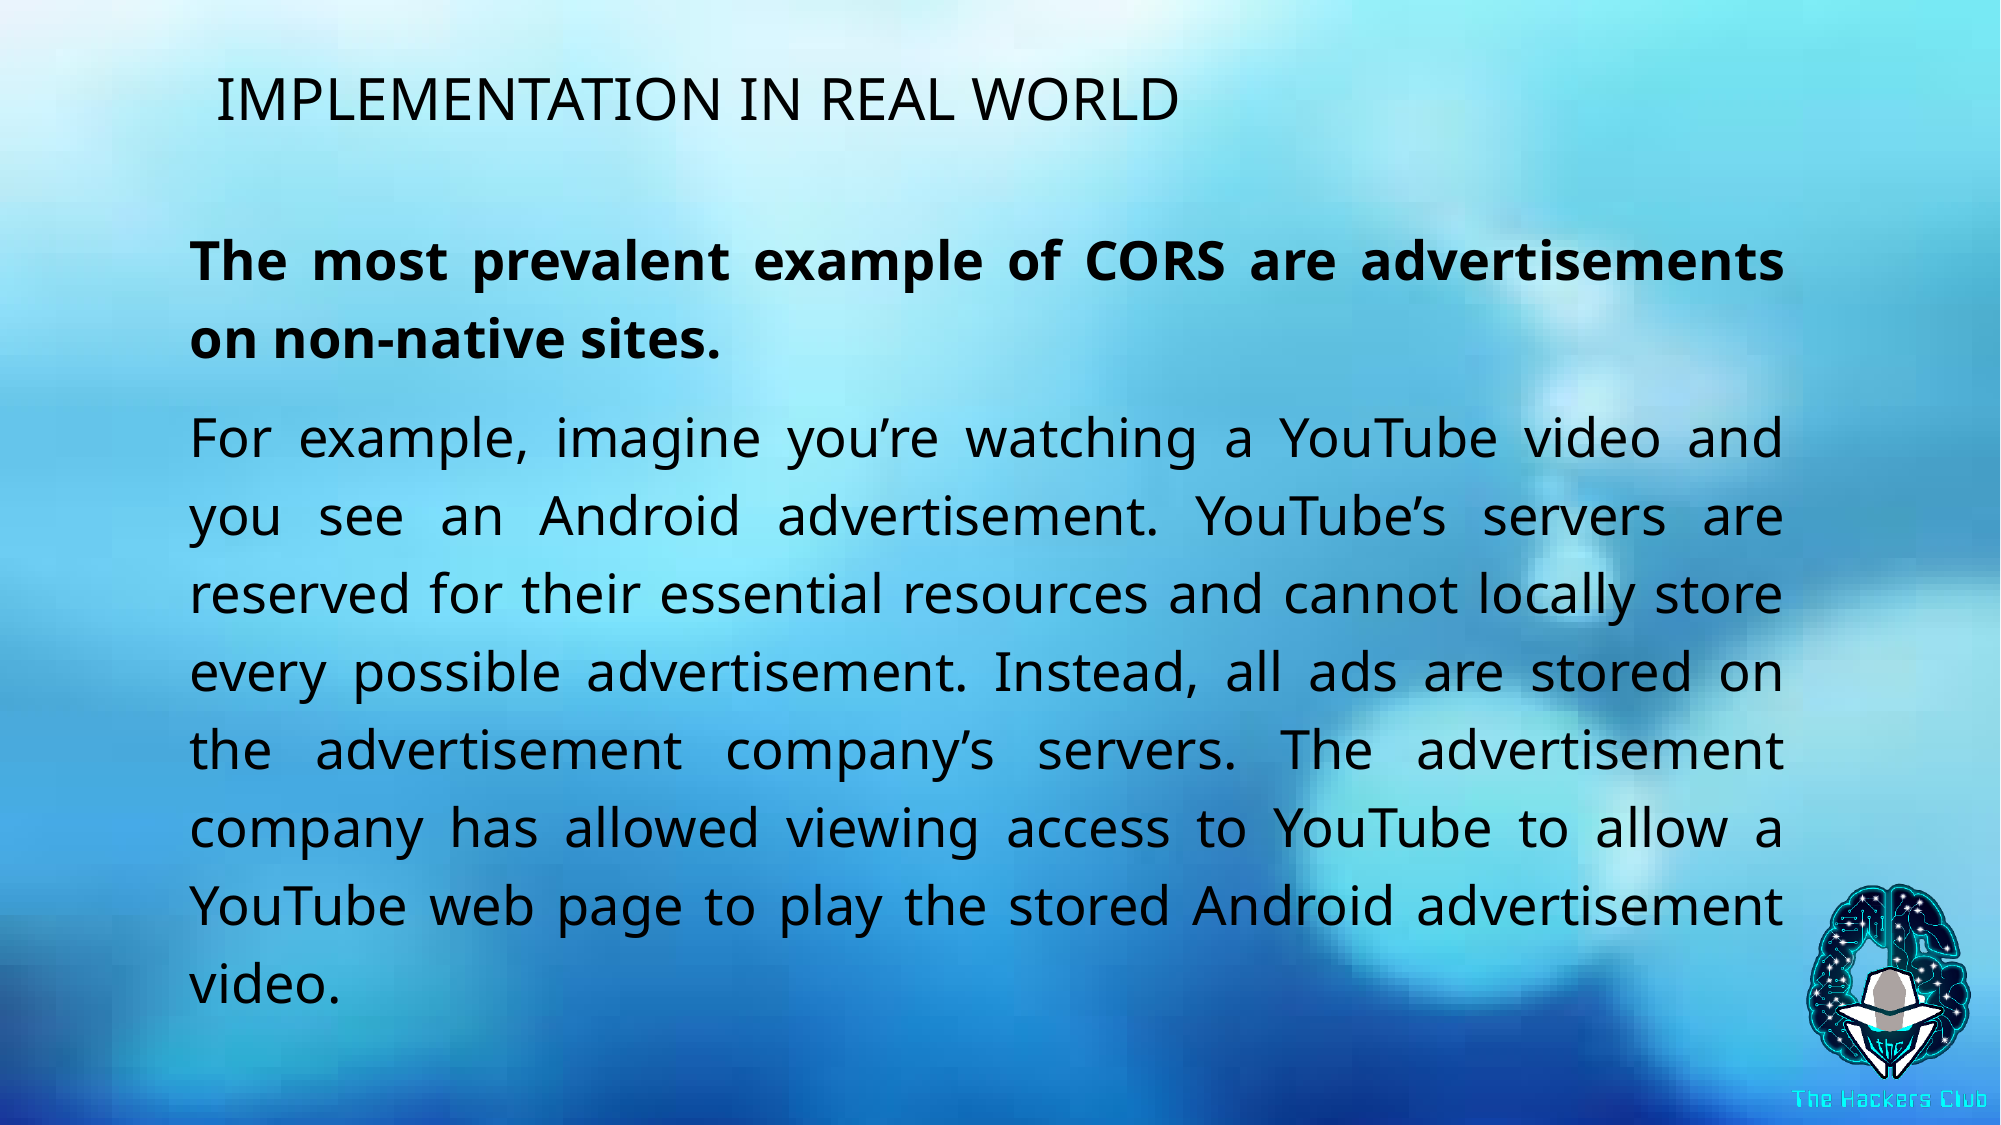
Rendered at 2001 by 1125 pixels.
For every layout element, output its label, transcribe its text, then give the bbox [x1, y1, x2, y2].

title Implementation in Real World [201, 61, 1690, 142]
text_box The most prevalent example of CORS are advertisements on non-native sites. For example, imagine you’re watching a YouTube video and you see an Android advertisement. YouTube’s servers are reserved for their essential resources and cannot locally store every possible advertisement. Instead, all ads are stored on the advertisement company’s servers. The advertisement company has allowed viewing access to YouTube to allow a YouTube web page to play the stored Android advertisement video. [174, 206, 1802, 878]
picture [0, 0, 2001, 1125]
